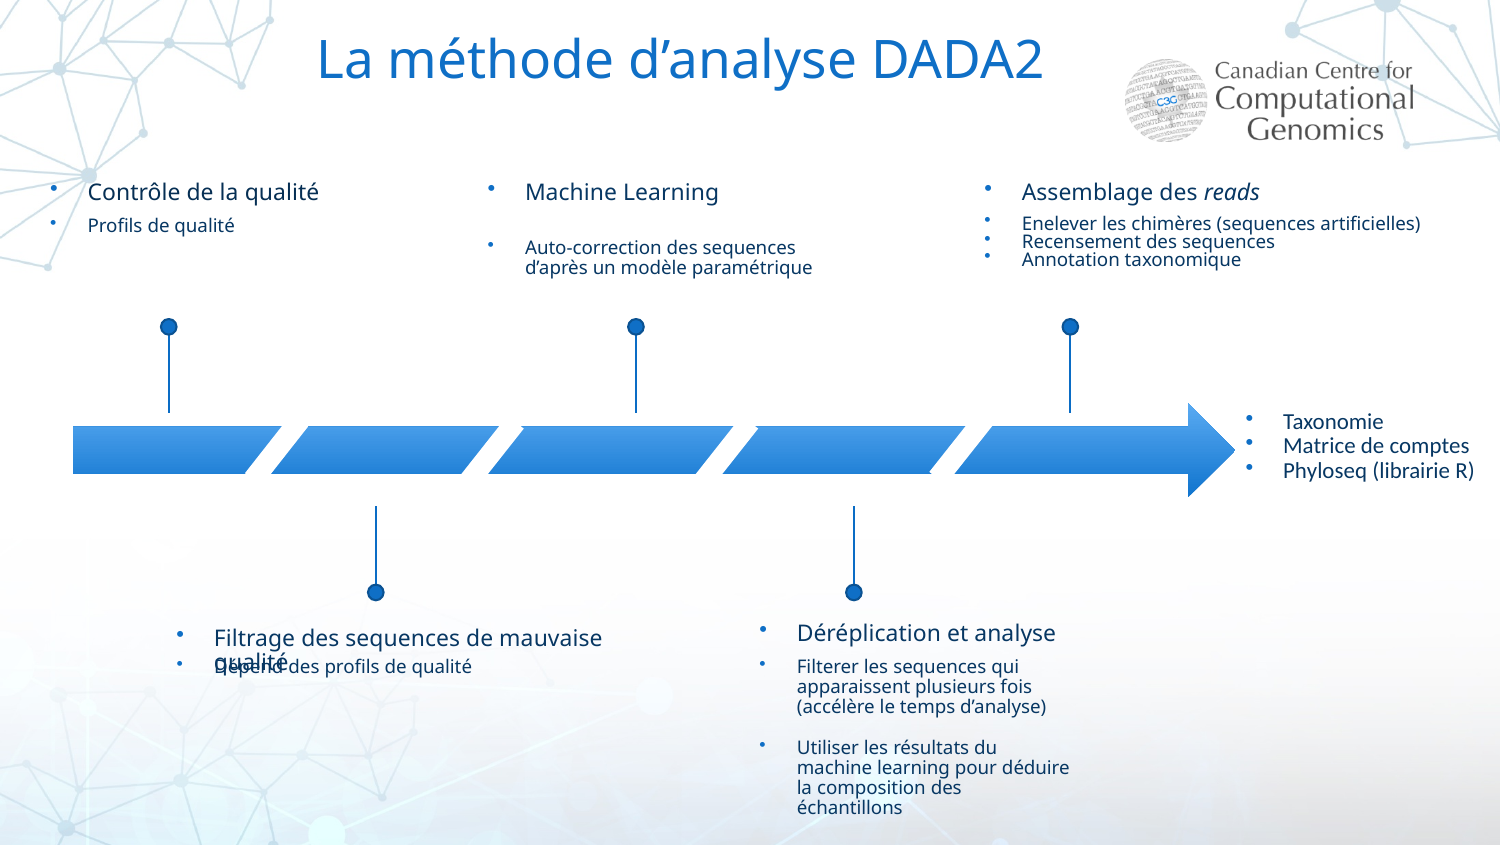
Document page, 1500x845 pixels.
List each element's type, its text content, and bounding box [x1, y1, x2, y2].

text_box Enelever les chimères (sequences artificielles) Recensement des sequences Annotation taxonomique [984, 215, 1438, 277]
text_box Déréplication et analyse [759, 618, 1073, 655]
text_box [1062, 318, 1079, 413]
text_box Profils de qualité [50, 215, 363, 277]
text_box [519, 426, 697, 474]
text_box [937, 419, 985, 479]
text_box La méthode d’analyse DADA2 [221, 21, 1141, 96]
text_box [73, 426, 247, 474]
text_box [988, 403, 1236, 498]
text_box Auto-correction des sequences d’après un modèle paramétrique [487, 215, 863, 316]
picture [0, 0, 1500, 845]
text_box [468, 421, 516, 482]
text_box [627, 318, 644, 413]
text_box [368, 506, 385, 601]
text_box Machine Learning [487, 177, 801, 214]
text_box [304, 426, 463, 474]
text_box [846, 506, 863, 601]
text_box Taxonomie Matrice de comptes Phyloseq (librairie R) [1245, 402, 1492, 525]
text_box Contrôle de la qualité [50, 177, 363, 214]
text_box Filterer les sequences qui apparaissent plusieurs fois (accélère le temps d’analyse) Utiliser les résultats du machine learning pour déduire la composition des échantillons [759, 657, 1073, 823]
text_box Filtrage des sequences de mauvaise qualité [176, 618, 675, 655]
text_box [702, 421, 751, 482]
text_box Dépend des profils de qualité [176, 657, 563, 789]
text_box [754, 426, 932, 474]
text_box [160, 318, 177, 413]
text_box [252, 419, 301, 480]
text_box Assemblage des reads [984, 177, 1298, 214]
